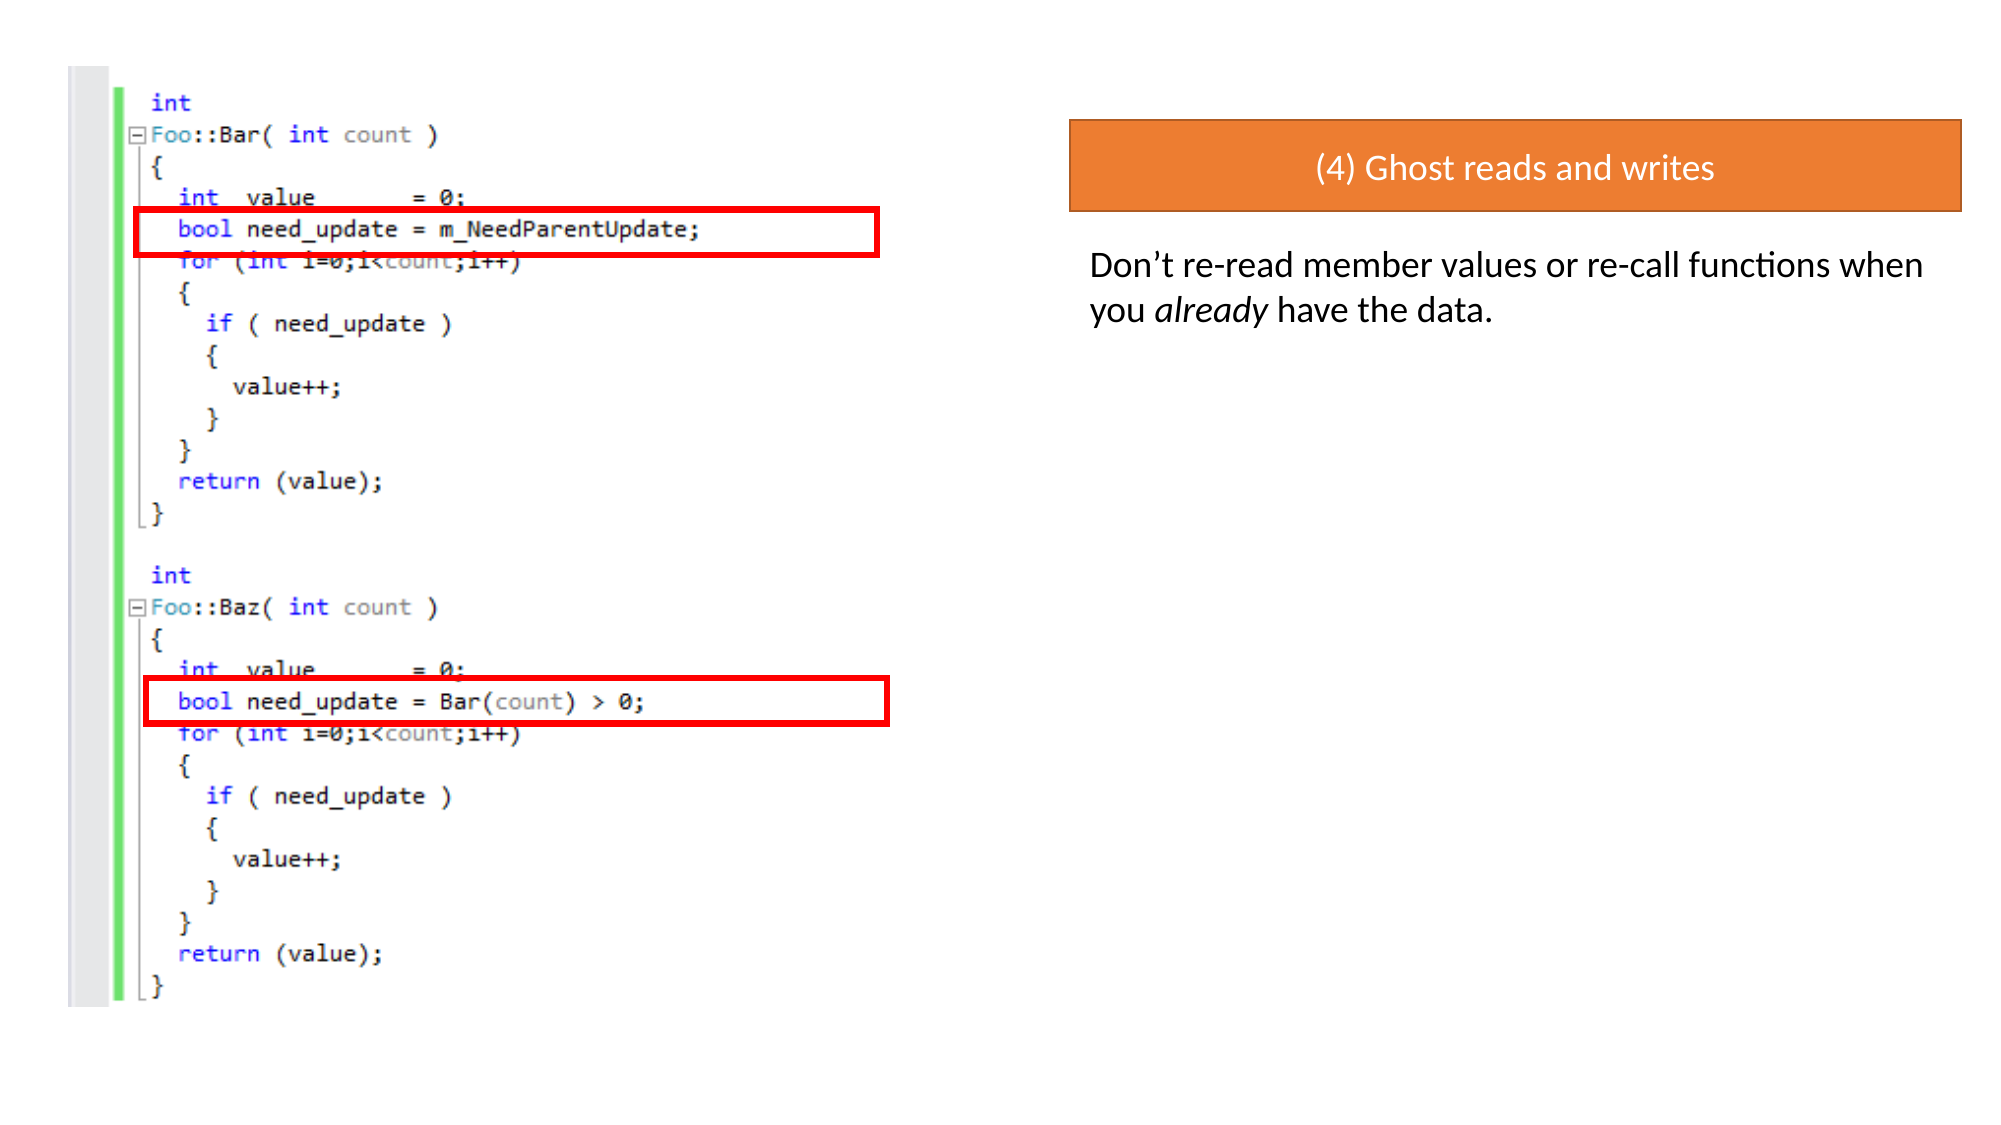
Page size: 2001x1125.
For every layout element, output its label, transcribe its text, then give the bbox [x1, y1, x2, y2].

picture [67, 66, 877, 1007]
text_box [877, 677, 888, 725]
text_box (4) Ghost reads and writes [1069, 119, 1962, 212]
text_box Don’t re-read member values or re-call functions when you already have the data. [1075, 232, 1941, 338]
